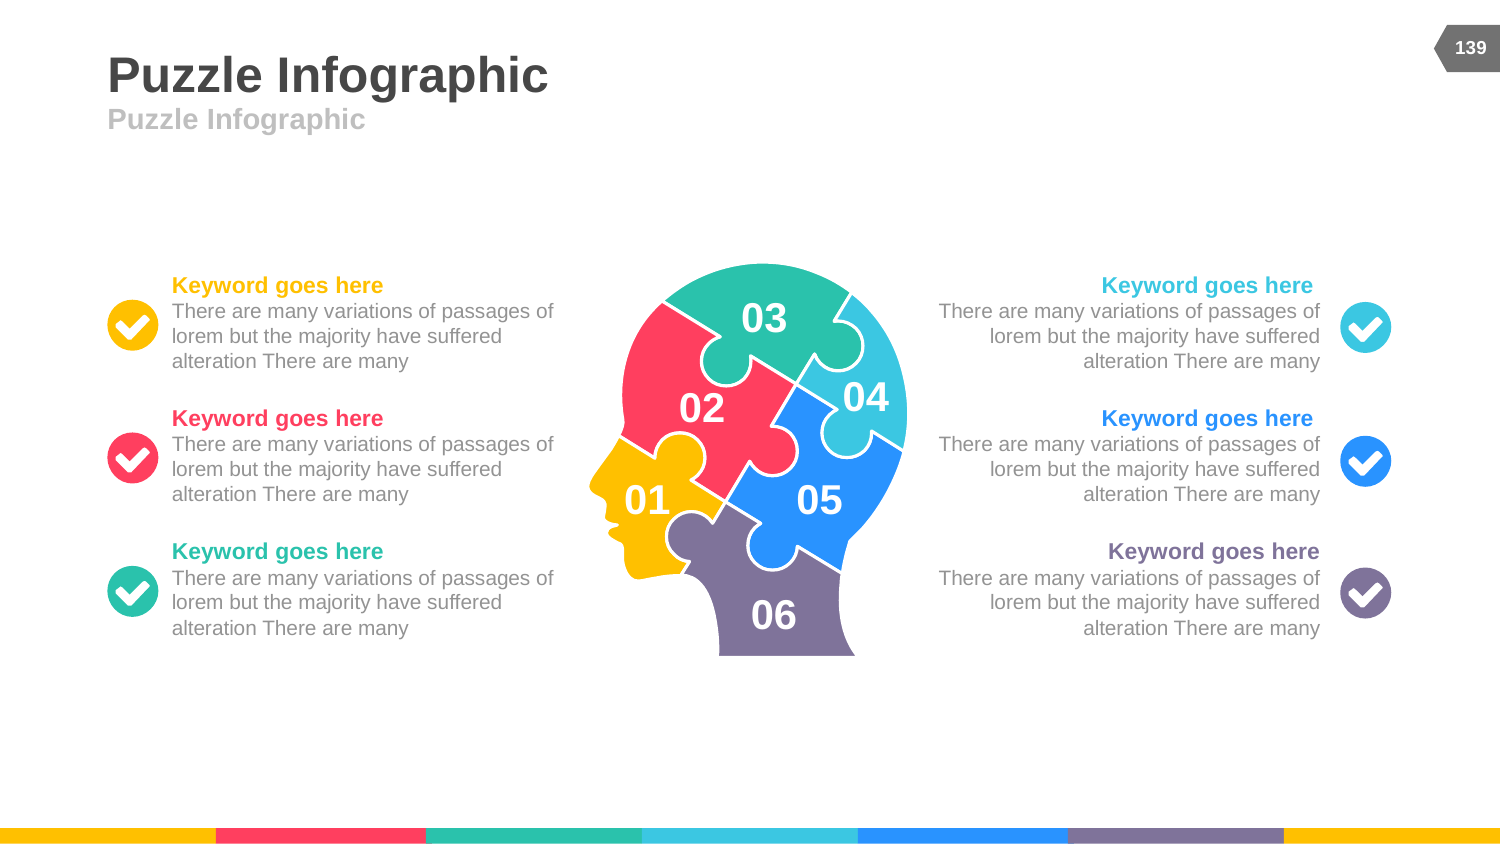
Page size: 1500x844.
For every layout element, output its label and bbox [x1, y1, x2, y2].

text_box [1340, 435, 1392, 487]
text_box [107, 565, 159, 617]
list [107, 101, 783, 135]
slide_number [1439, 24, 1500, 70]
text_box [1340, 567, 1392, 619]
text_box [171, 270, 563, 374]
text_box [929, 536, 1321, 640]
text_box [107, 432, 159, 484]
text_box [929, 270, 1321, 374]
title [107, 43, 1033, 102]
text_box [107, 299, 159, 351]
text_box [1340, 301, 1392, 353]
text_box [171, 403, 563, 506]
text_box [587, 262, 909, 658]
text_box [171, 536, 563, 640]
text_box [929, 403, 1321, 506]
